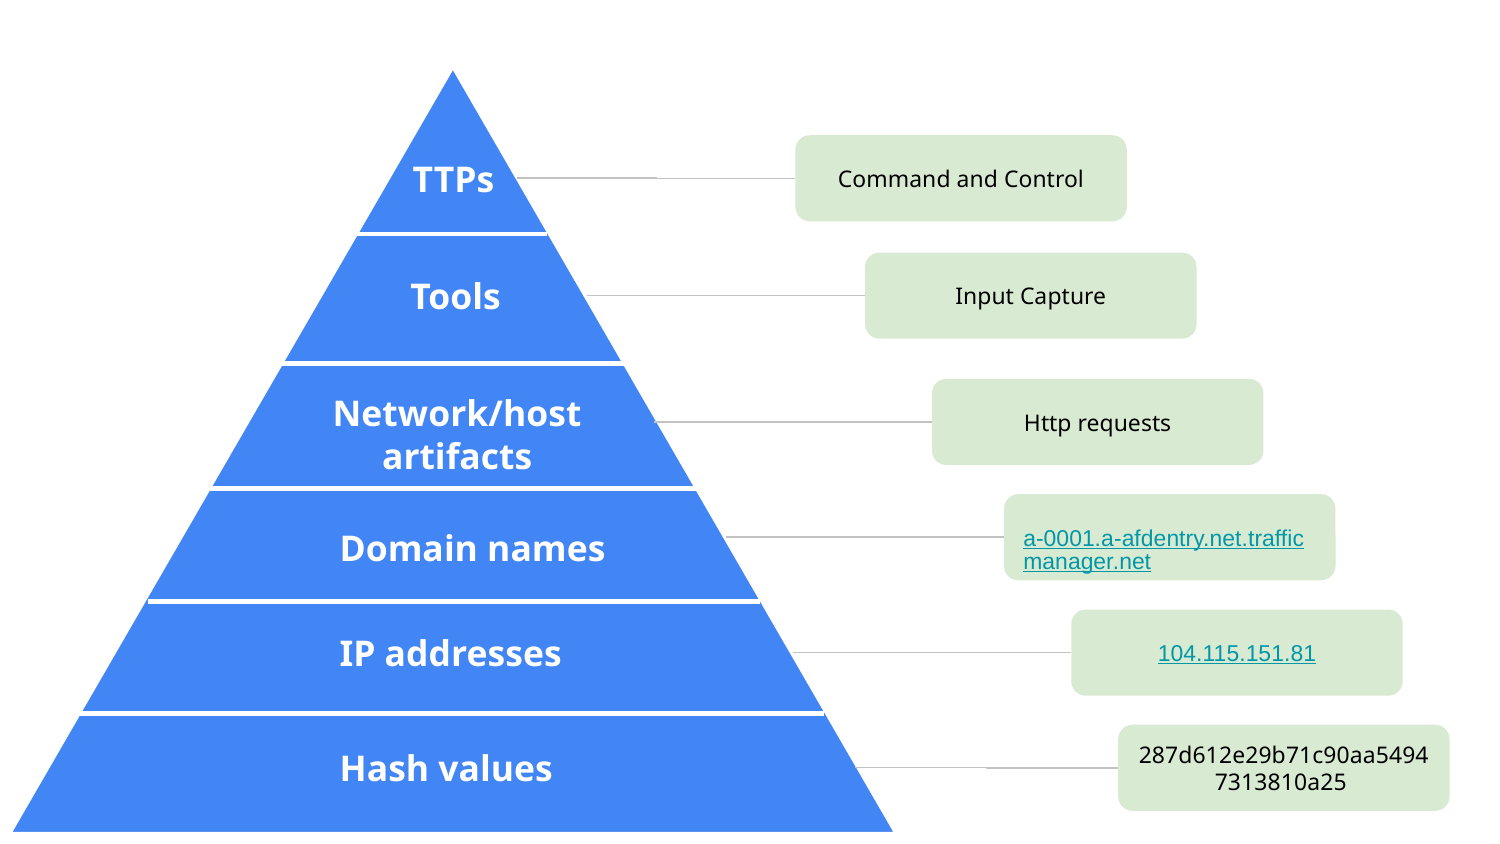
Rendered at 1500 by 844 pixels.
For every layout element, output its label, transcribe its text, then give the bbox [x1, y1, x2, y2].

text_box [8, 65, 898, 835]
text_box 104.115.151.81 [1071, 609, 1403, 696]
text_box Command and Control [902, 135, 1127, 222]
text_box Http requests [931, 378, 1264, 465]
text_box 287d612e29b71c90aa54947313810a25 [1118, 724, 1450, 811]
text_box Input Capture [902, 252, 1197, 339]
text_box a-0001.a-afdentry.net.trafficmanager.net [1004, 494, 1336, 581]
